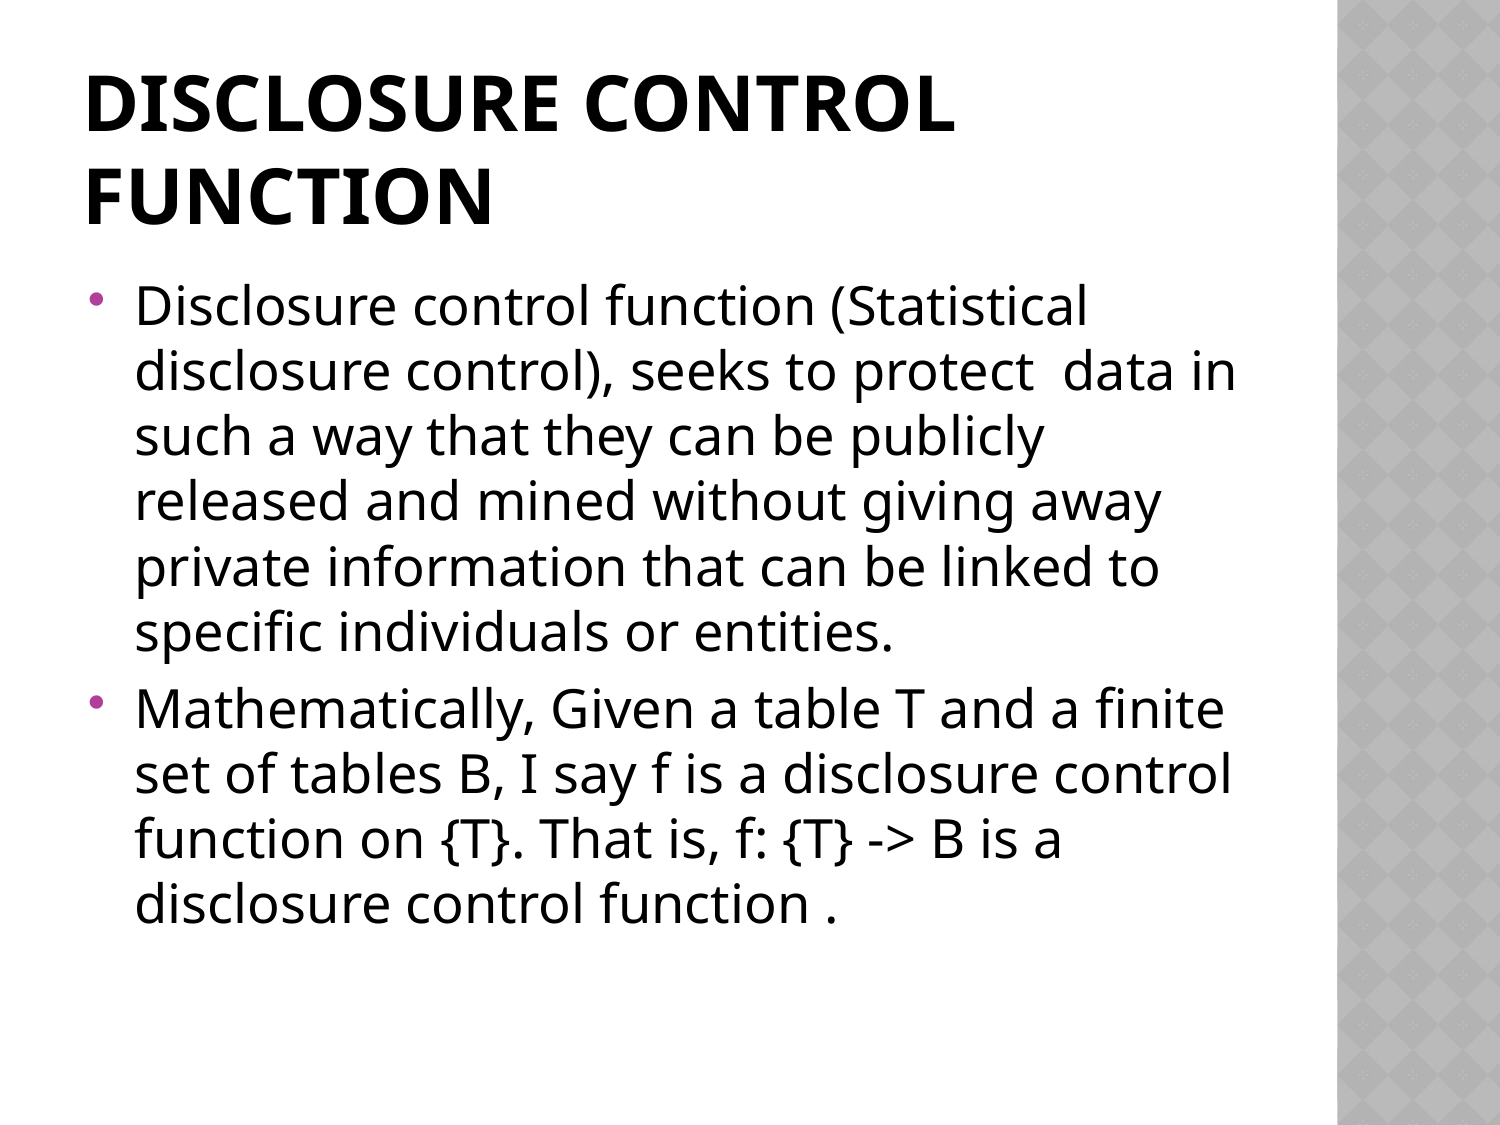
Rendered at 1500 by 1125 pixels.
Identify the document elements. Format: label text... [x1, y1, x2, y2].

list Disclosure control function (Statistical disclosure control), seeks to protect data in such a way that they can be publicly released and mined without giving away private information that can be linked to specific individuals or entities. Mathematically, Given a table T and a finite set of tables B, I say f is a disclosure control function on {T}. That is, f: {T} -> B is a disclosure control function . [75, 264, 1263, 1059]
title Disclosure control function [75, 52, 1263, 240]
